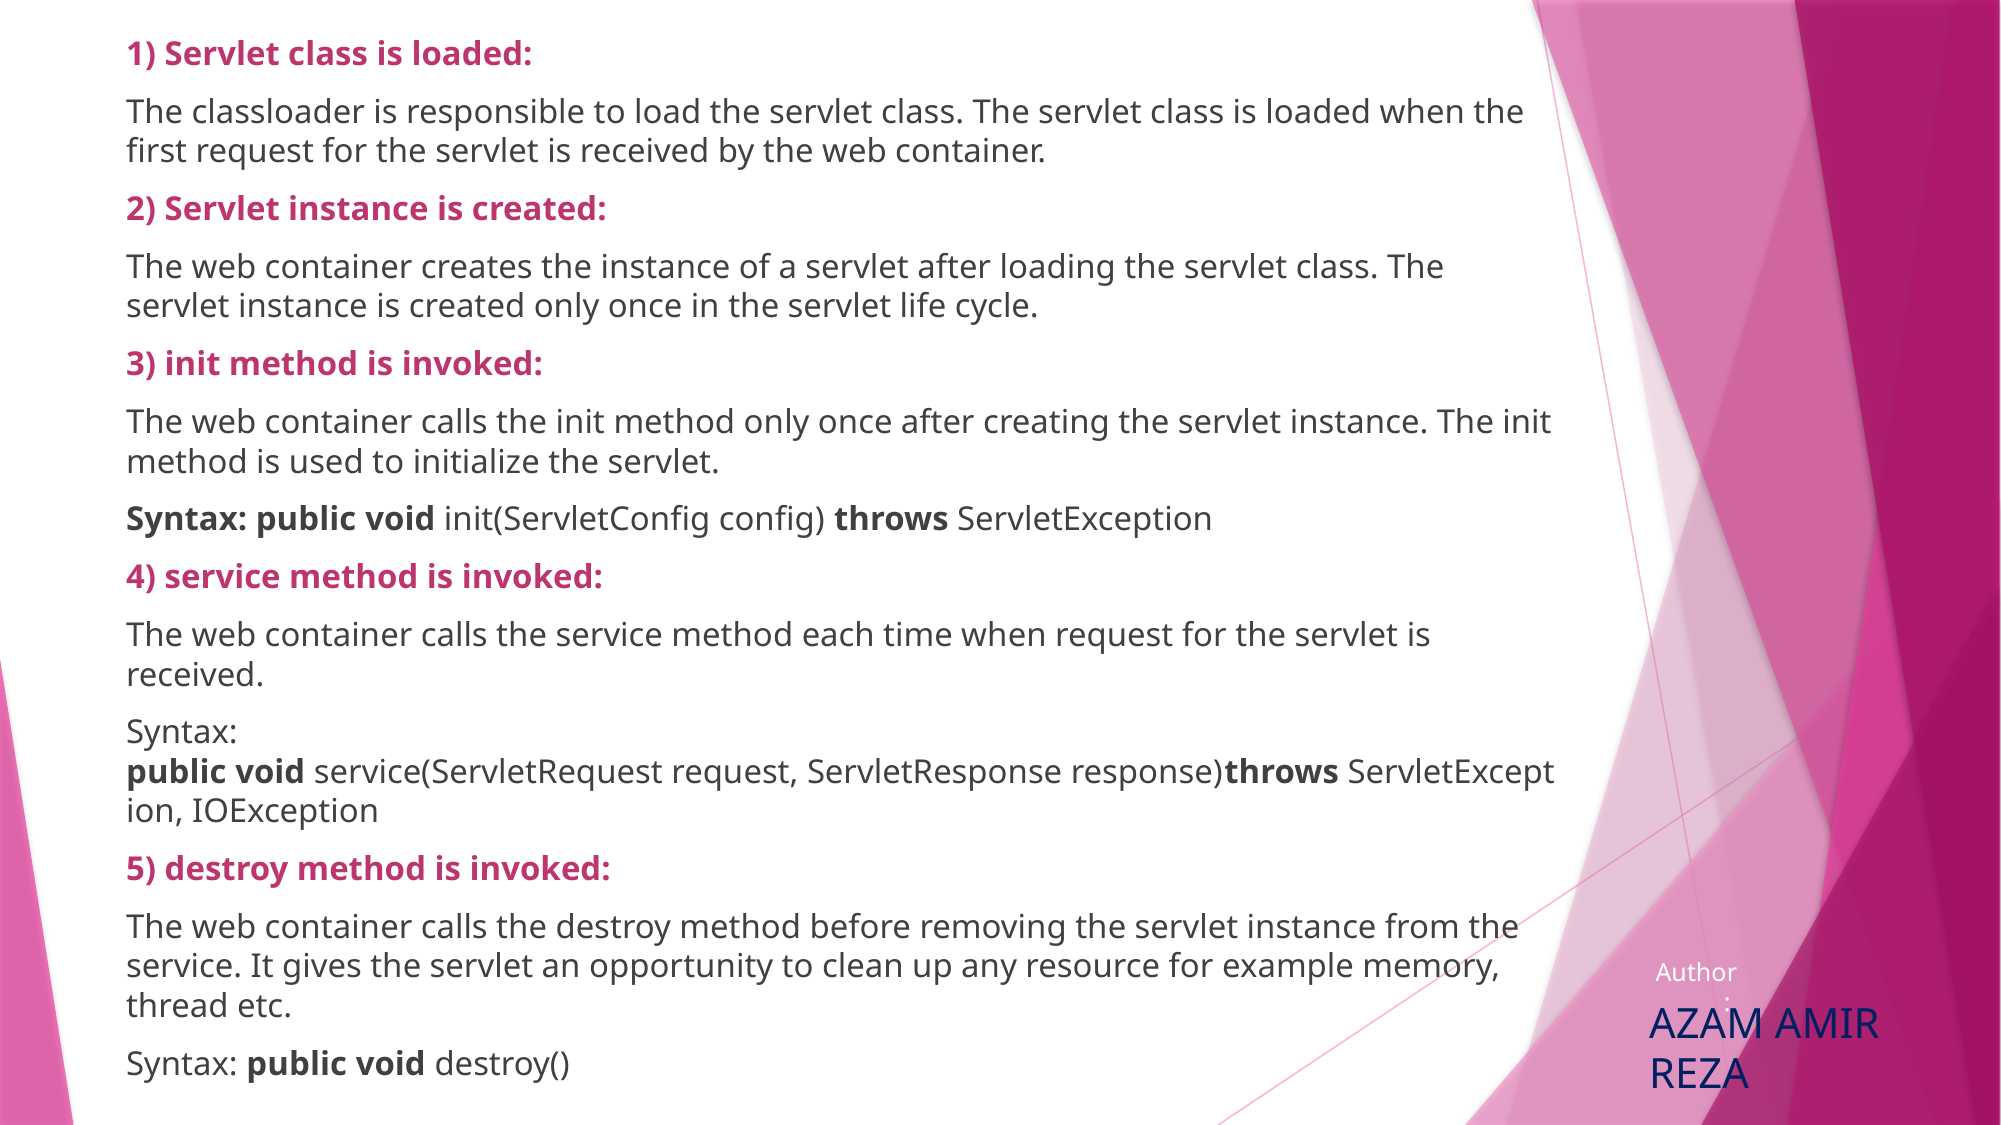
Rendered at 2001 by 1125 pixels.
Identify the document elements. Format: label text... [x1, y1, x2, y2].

slide_number Author: [1634, 956, 1753, 1017]
list 1) Servlet class is loaded: The classloader is responsible to load the servlet class. The servlet class is loaded when the first request for the servlet is received by the web container. 2) Servlet instance is created: The web container creates the instance of a servlet after loading the servlet class. The servlet instance is created only once in the servlet life cycle. 3) init method is invoked: The web container calls the init method only once after creating the servlet instance. The init method is used to initialize the servlet. Syntax: public void init(ServletConfig config) throws ServletException 4) service method is invoked: The web container calls the service method each time when request for the servlet is received. Syntax: public void service(ServletRequest request, ServletResponse response)throws ServletException, IOException 5) destroy method is invoked: The web container calls the destroy method before removing the servlet instance from the service. It gives the servlet an opportunity to clean up any resource for example memory, thread etc. Syntax: public void destroy() [111, 24, 1572, 1095]
footer AZAM AMIR REZA [1634, 1016, 2000, 1077]
